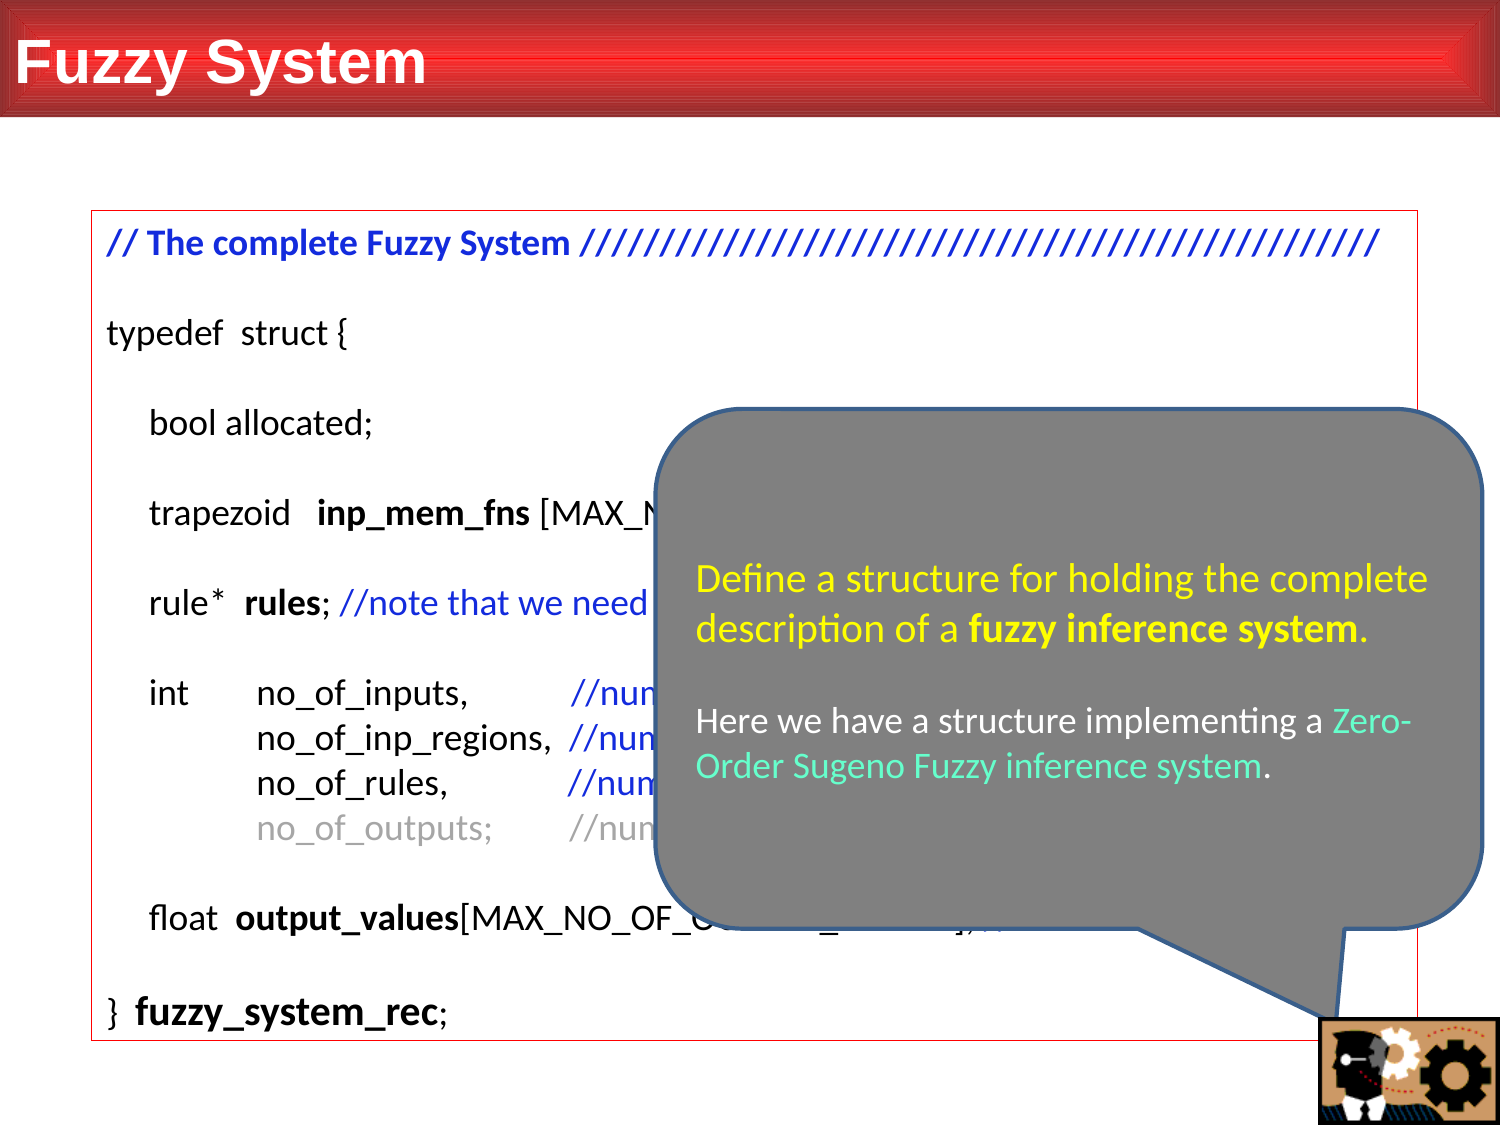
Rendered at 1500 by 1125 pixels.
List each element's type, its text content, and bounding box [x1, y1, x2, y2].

text_box Fuzzy System [0, 0, 1500, 118]
text_box // The complete Fuzzy System ////////////////////////////////////////////////// typedef struct { bool allocated; trapezoid inp_mem_fns [MAX_NO_OF_INPUTS] [MAX_NO_OF_INP_REGIONS]; rule* rules; //note that we need to allocate memory for the rules int no_of_inputs, //number of inputs no_of_inp_regions, //number of fuzzy sets associated with each input no_of_rules, //number of rules no_of_outputs; //number of fuzzy outputs float output_values[MAX_NO_OF_OUTPUT_VALUES]; //the values of the outputs } fuzzy_system_rec; [91, 210, 1418, 1041]
picture [1317, 1017, 1500, 1125]
text_box Define a structure for holding the complete description of a fuzzy inference system. Here we have a structure implementing a Zero-Order Sugeno Fuzzy inference system. [653, 406, 1485, 1017]
